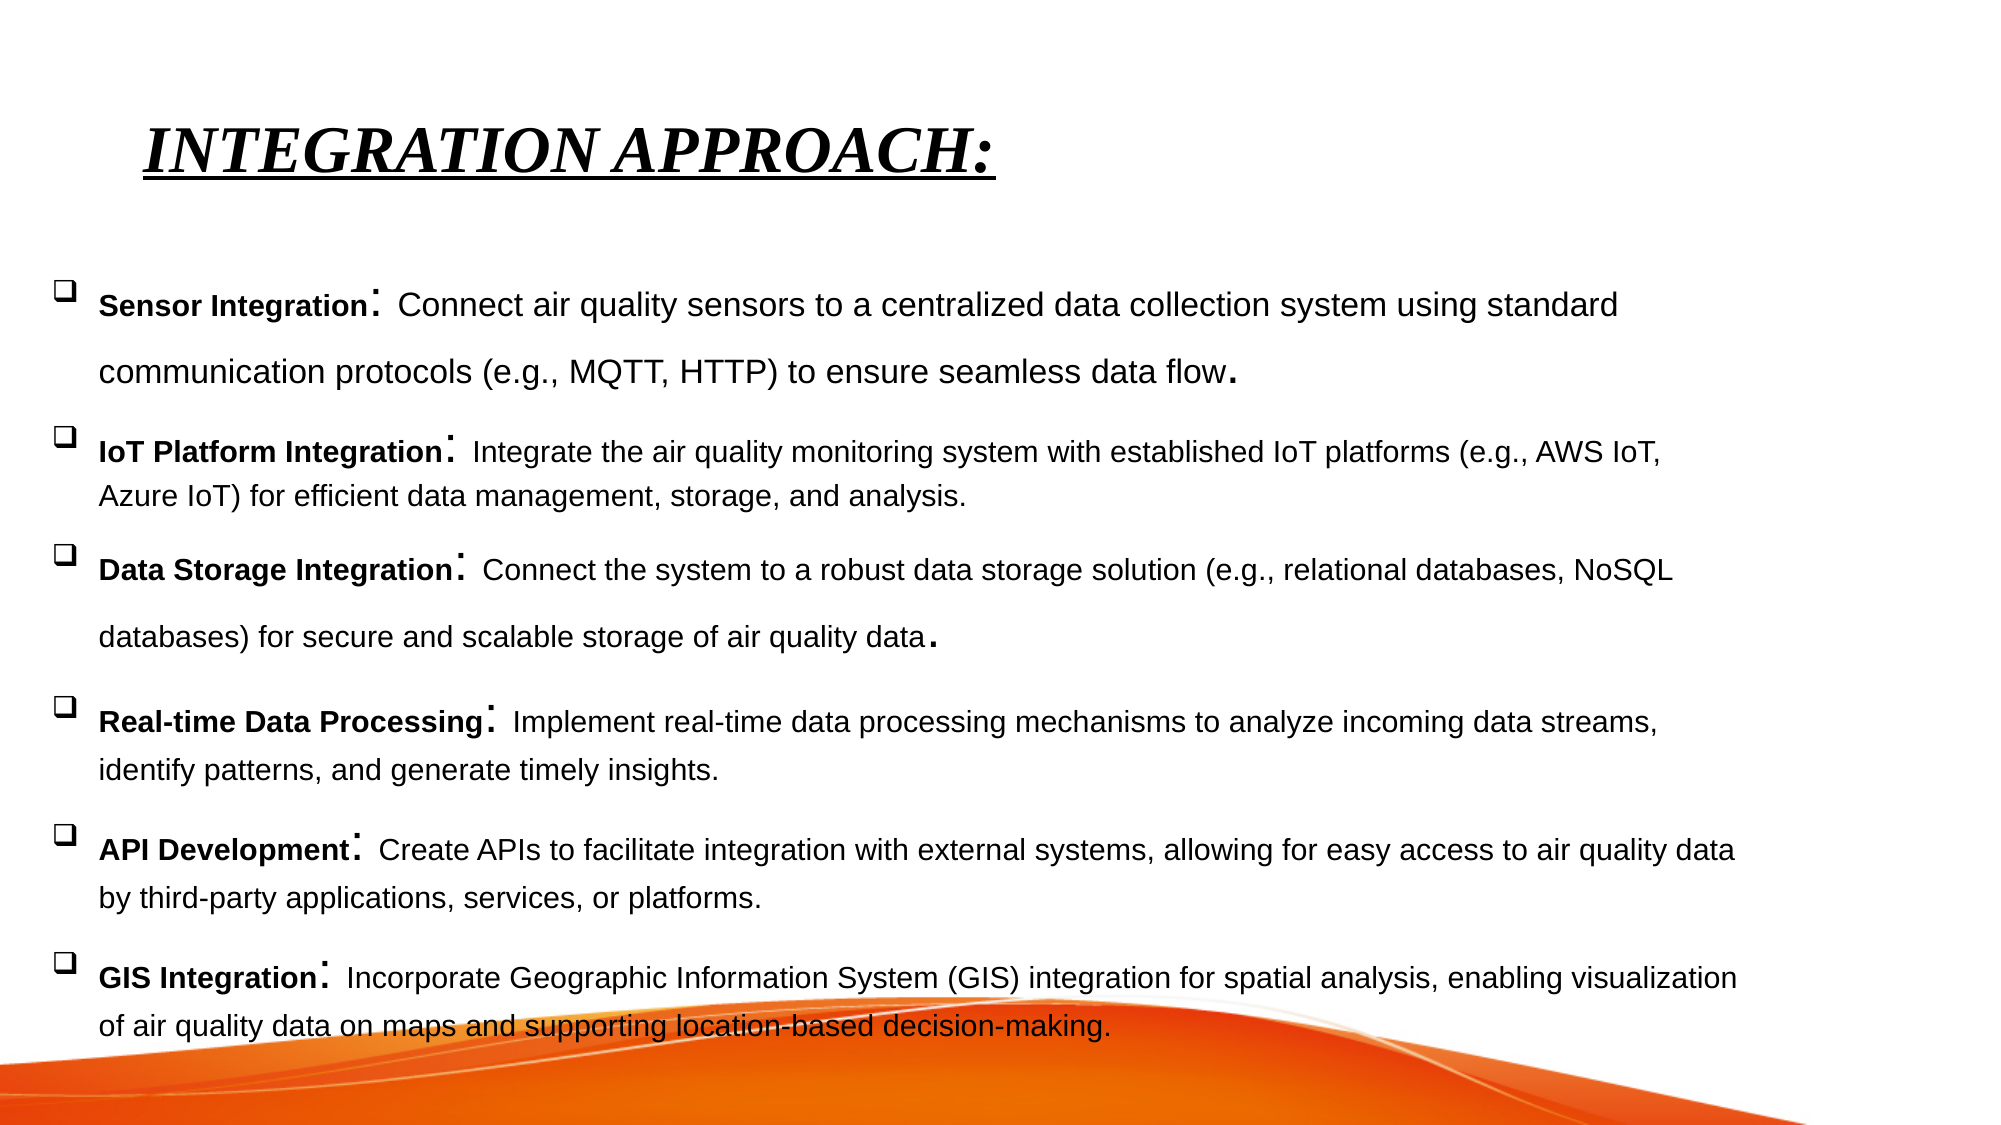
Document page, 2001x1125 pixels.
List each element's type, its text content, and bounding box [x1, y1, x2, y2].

title INTEGRATION APPROACH: [128, 68, 1854, 223]
list Sensor Integration: Connect air quality sensors to a centralized data collection system using standard communication protocols (e.g., MQTT, HTTP) to ensure seamless data flow. IoT Platform Integration: Integrate the air quality monitoring system with established IoT platforms (e.g., AWS IoT, Azure IoT) for efficient data management, storage, and analysis. Data Storage Integration: Connect the system to a robust data storage solution (e.g., relational databases, NoSQL databases) for secure and scalable storage of air quality data. Real-time Data Processing: Implement real-time data processing mechanisms to analyze incoming data streams, identify patterns, and generate timely insights. API Development: Create APIs to facilitate integration with external systems, allowing for easy access to air quality data by third-party applications, services, or platforms. GIS Integration: Incorporate Geographic Information System (GIS) integration for spatial analysis, enabling visualization of air quality data on maps and supporting location-based decision-making. [36, 250, 1763, 1057]
picture [0, 0, 2000, 1125]
